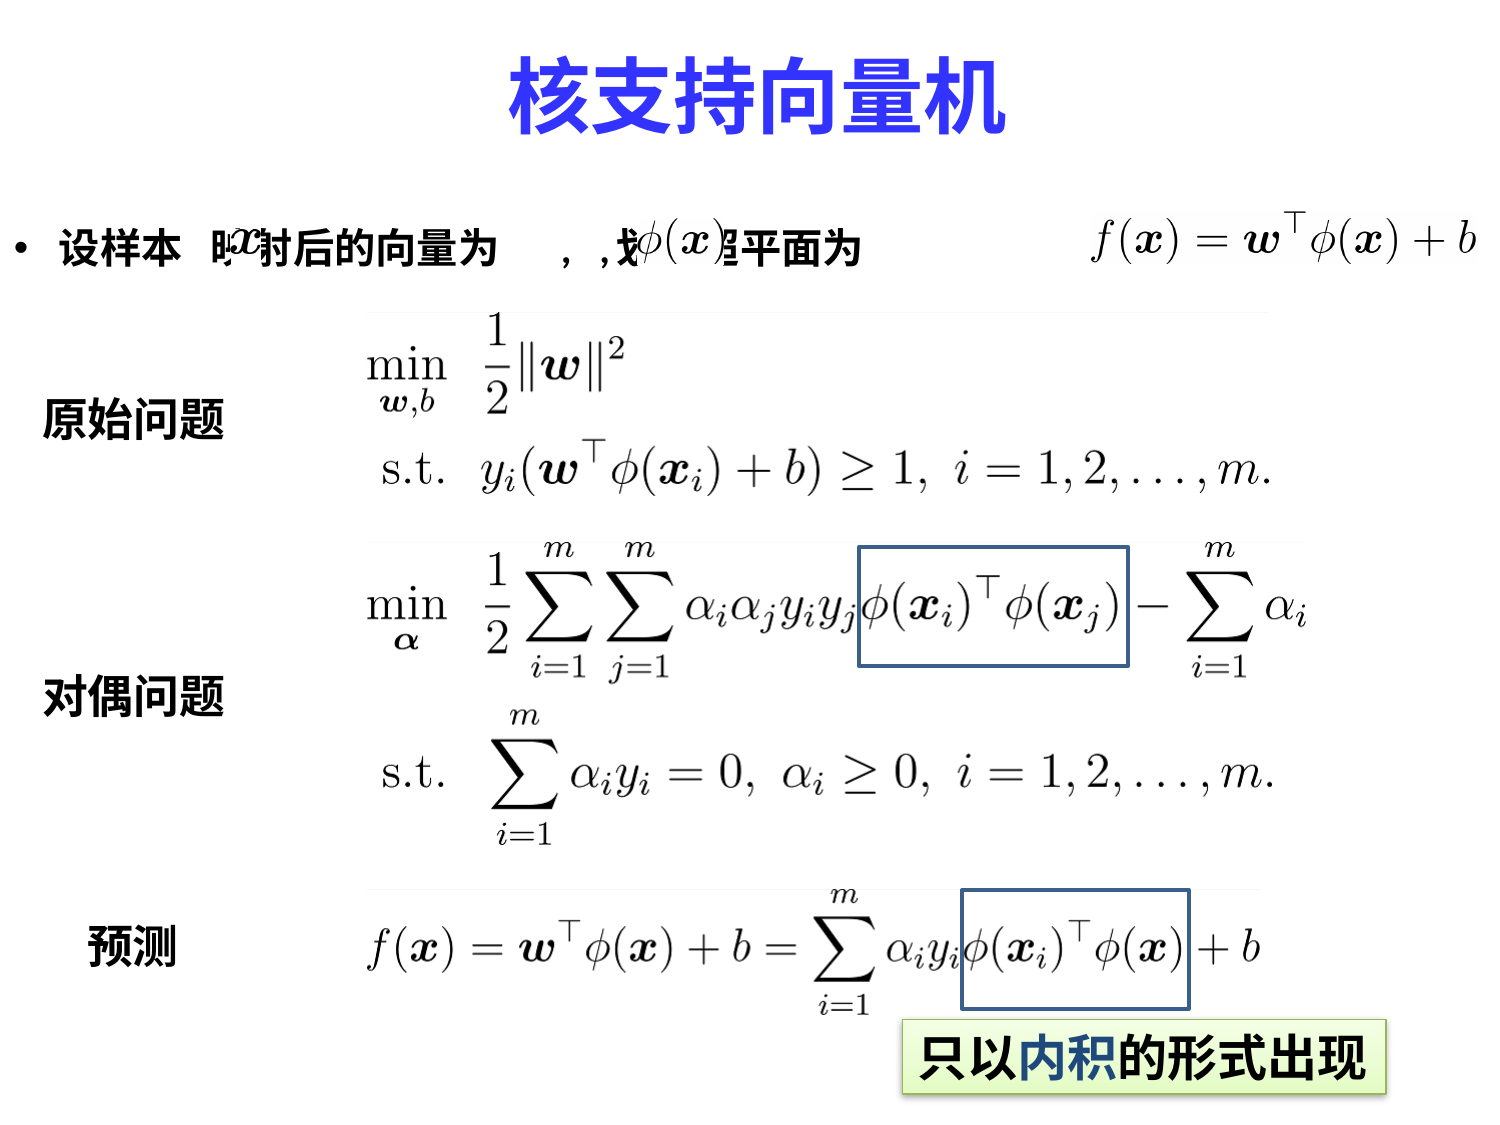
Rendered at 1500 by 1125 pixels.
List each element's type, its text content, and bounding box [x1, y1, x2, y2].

text_box 只以内积的形式出现 [902, 1019, 1387, 1095]
text_box 原始问题 [27, 389, 250, 464]
picture [364, 885, 1262, 1019]
picture [365, 538, 1308, 850]
picture [364, 307, 1271, 500]
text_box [635, 214, 726, 269]
text_box 对偶问题 [27, 666, 250, 741]
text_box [1089, 207, 1478, 269]
title 核支持向量机 [82, 0, 1432, 188]
list 设样本 映射后的向量为 , ,划分超平面为 . [0, 215, 1413, 282]
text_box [228, 225, 264, 268]
text_box 预测 [72, 916, 205, 991]
